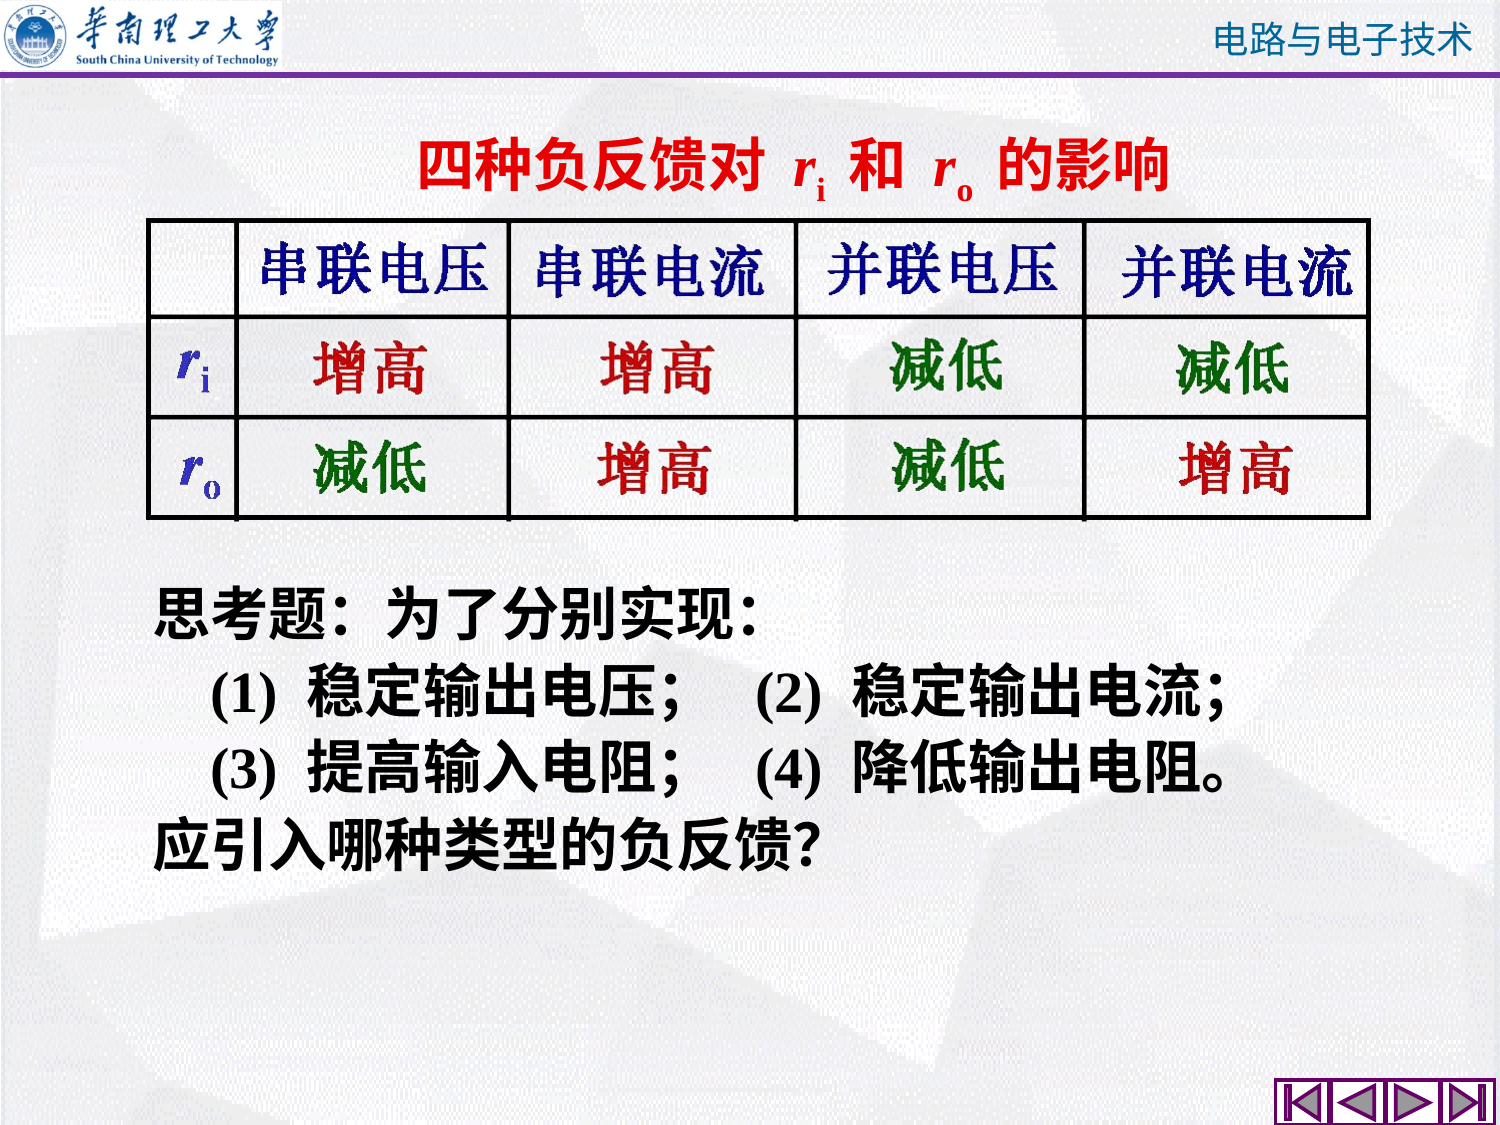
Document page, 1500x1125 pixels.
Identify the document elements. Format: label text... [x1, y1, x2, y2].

picture [1, 0, 1500, 72]
text_box 思考题：为了分别实现： (1) 稳定输出电压； (2) 稳定输出电流； (3) 提高输入电阻； (4) 降低输出电阻。 应引入哪种类型的负反馈？ [137, 562, 1400, 885]
picture [1, 78, 1500, 1125]
text_box 四种负反馈对 ri 和 ro 的影响 [402, 120, 1199, 210]
